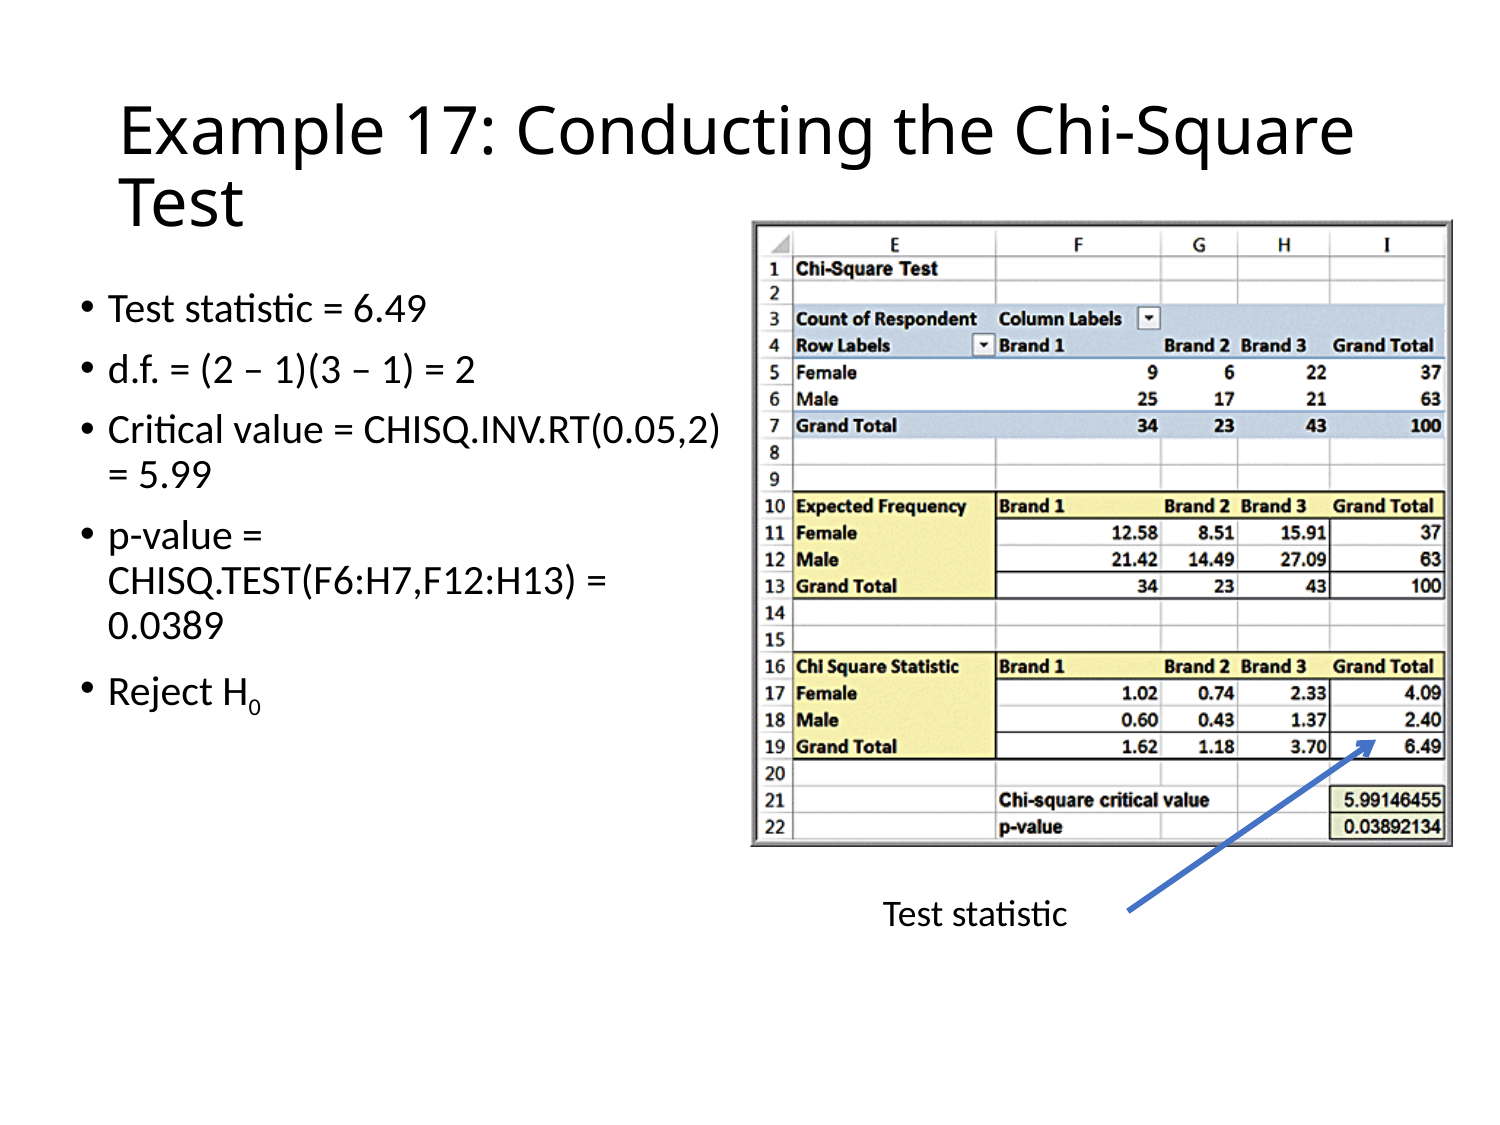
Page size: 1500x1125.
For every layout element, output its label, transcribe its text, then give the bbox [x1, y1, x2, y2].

text_box Test statistic [868, 881, 1128, 942]
title Example 17: Conducting the Chi-Square Test [103, 59, 1397, 278]
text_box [1127, 739, 1376, 920]
list Test statistic = 6.49 d.f. = (2 – 1)(3 – 1) = 2 Critical value = CHISQ.INV.RT(0.05,2) = 5.99 p-value = CHISQ.TEST(F6:H7,F12:H13) = 0.0389 Reject H0 [64, 278, 739, 998]
picture [749, 219, 1453, 847]
